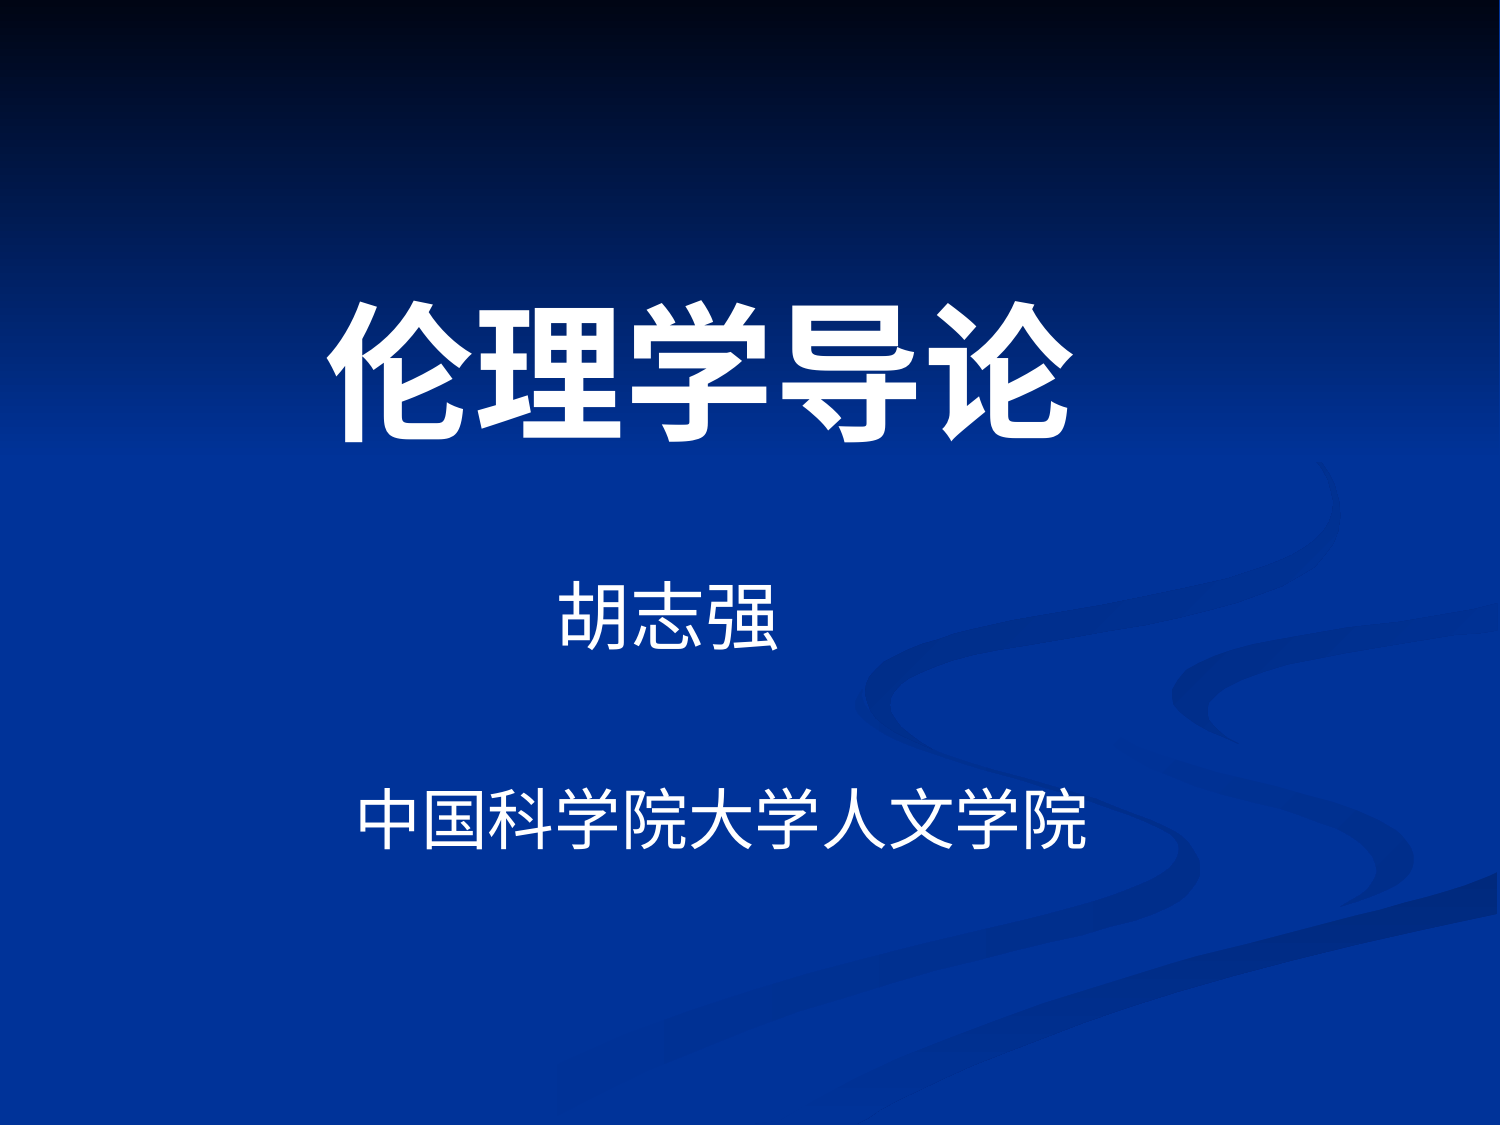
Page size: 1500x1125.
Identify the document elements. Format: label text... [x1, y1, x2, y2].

text_box 伦理学导论 胡志强 中国科学院大学人文学院 [137, 162, 1422, 1027]
